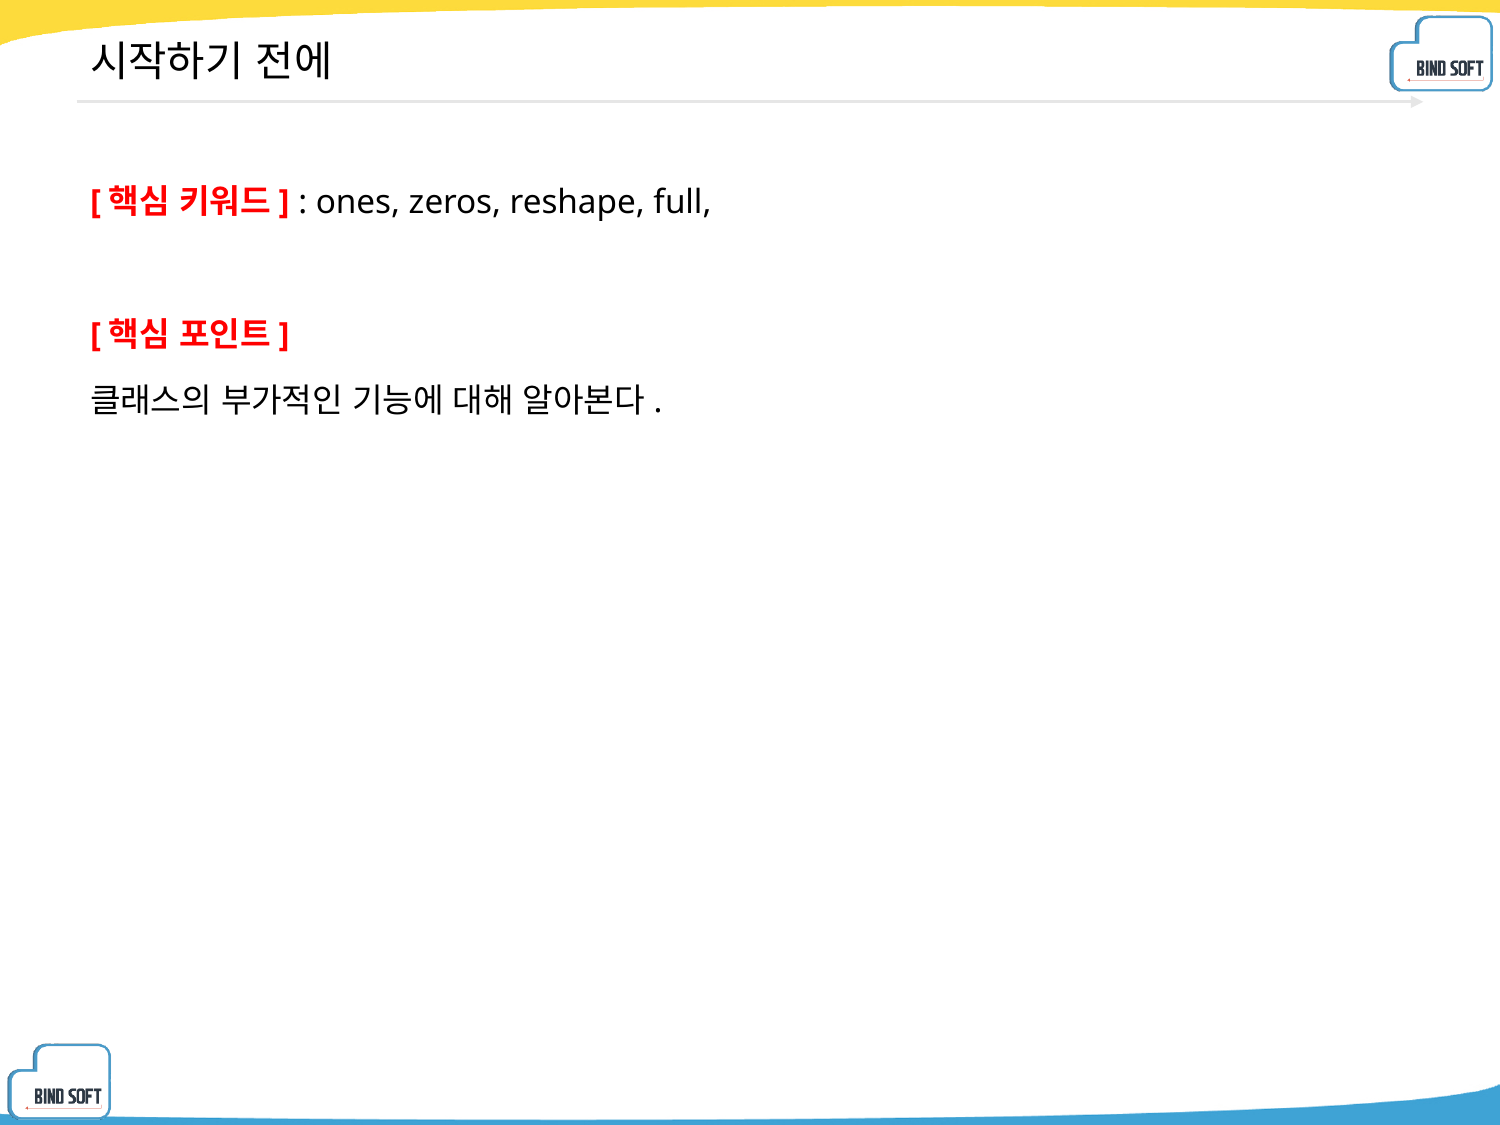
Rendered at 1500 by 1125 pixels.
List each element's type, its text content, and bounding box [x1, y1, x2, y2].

list [핵심 키워드] : ones, zeros, reshape, full, [핵심 포인트] 클래스의 부가적인 기능에 대해 알아본다. [75, 152, 1425, 1055]
picture [0, 1003, 1500, 1125]
title 시작하기 전에 [75, 11, 1425, 108]
picture [0, 0, 1500, 96]
